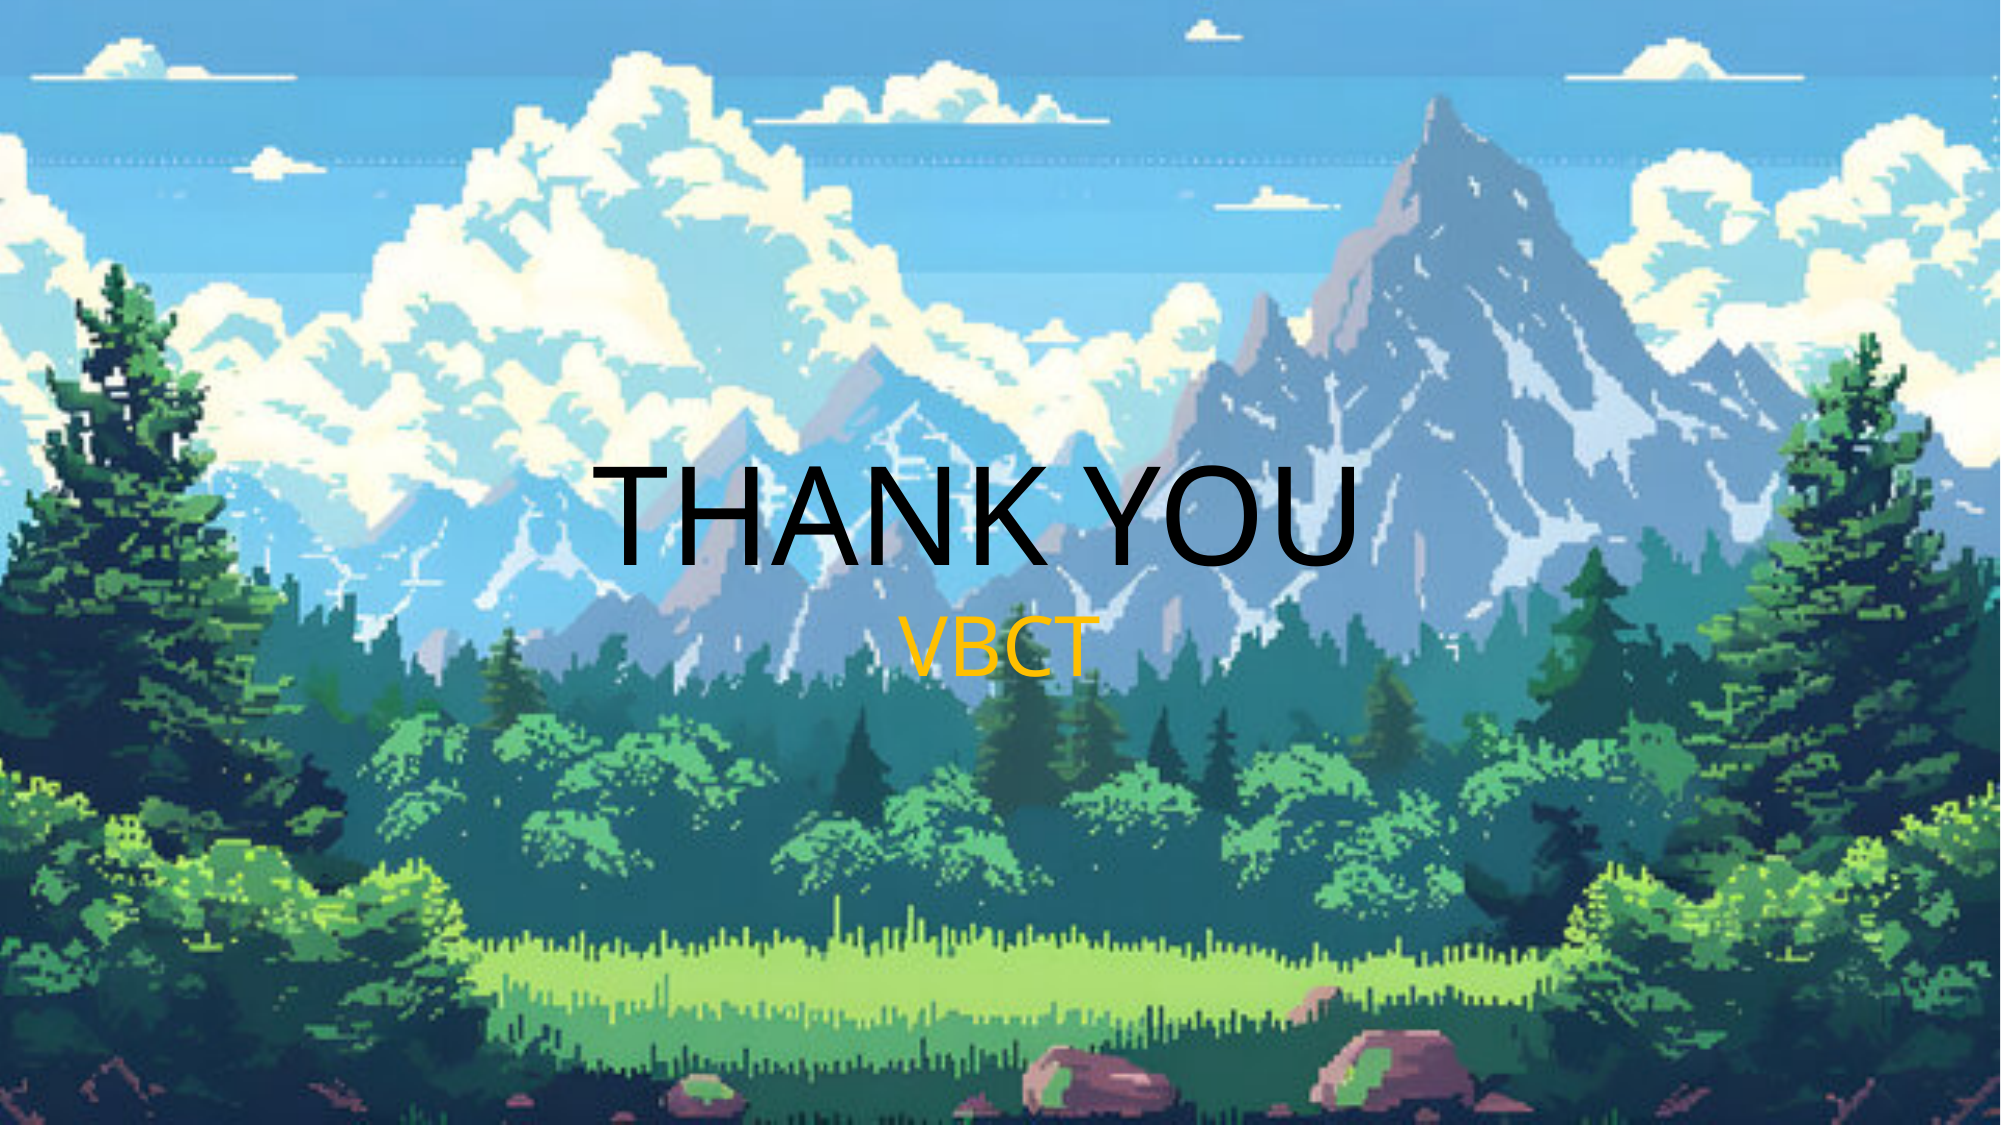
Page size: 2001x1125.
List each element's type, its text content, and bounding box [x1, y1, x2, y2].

text_box THANK YOU VBCT [578, 421, 1422, 701]
picture [0, 0, 2001, 1125]
